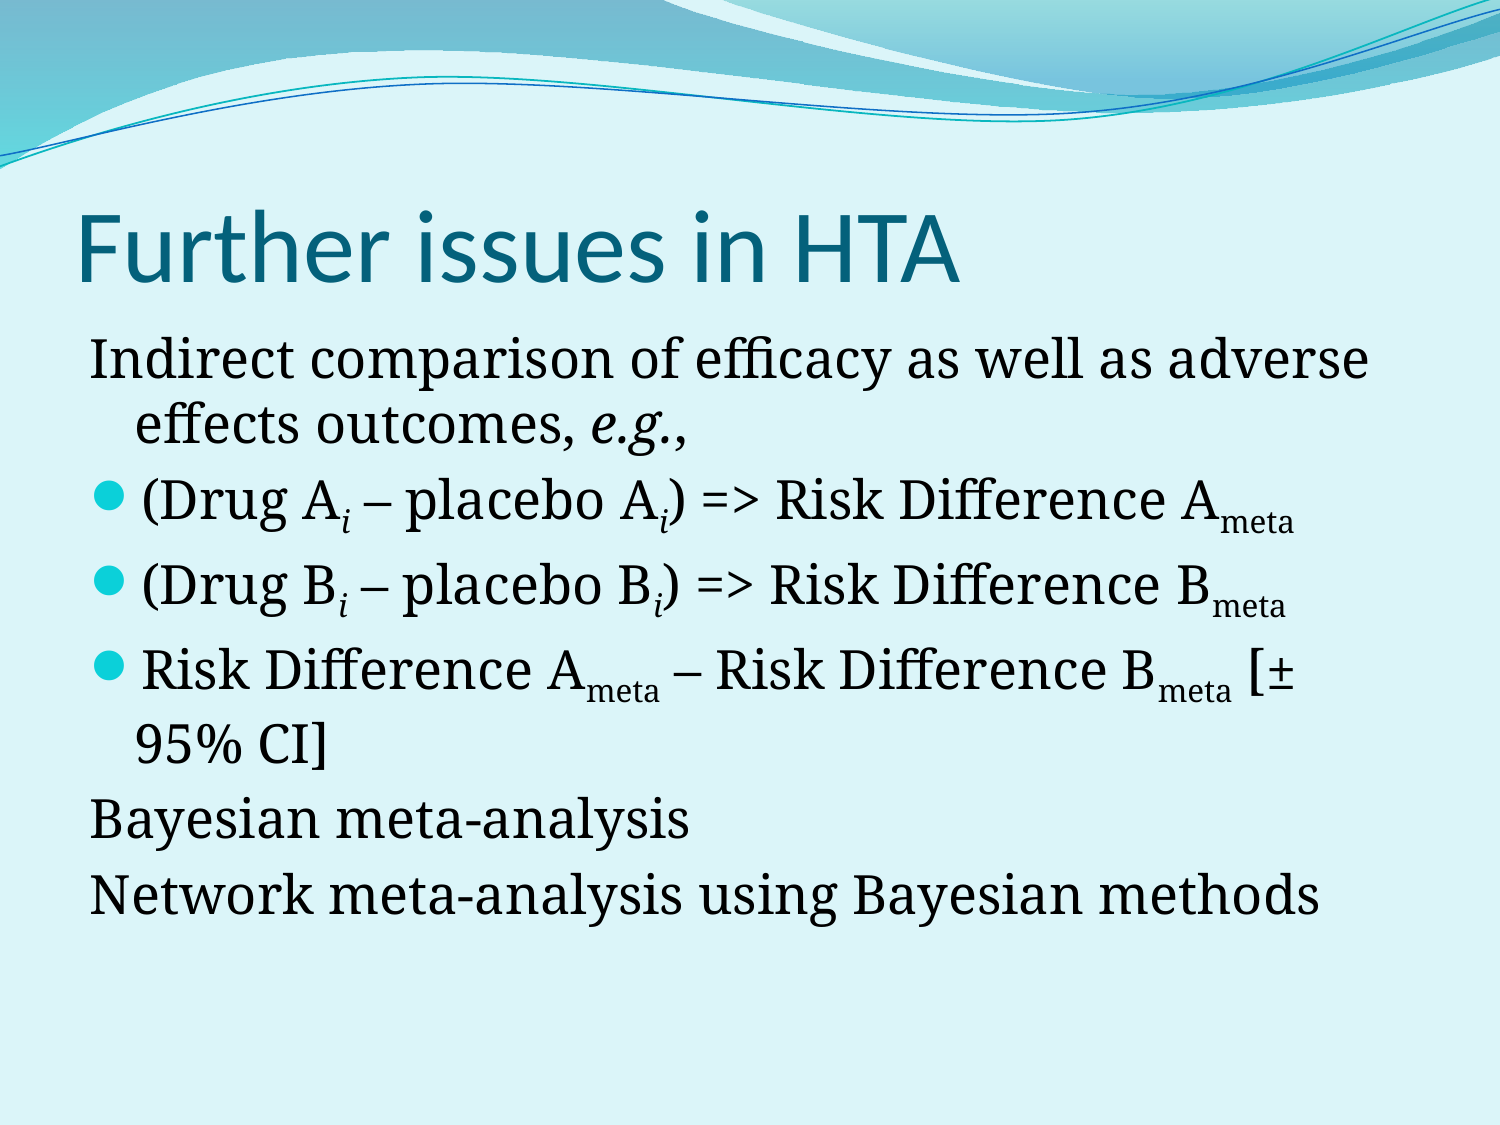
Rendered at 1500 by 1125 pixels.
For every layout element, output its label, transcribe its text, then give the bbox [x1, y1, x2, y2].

title Further issues in HTA [75, 115, 1425, 303]
list Indirect comparison of efficacy as well as adverse effects outcomes, e.g., (Drug Ai – placebo Ai) => Risk Difference Ameta (Drug Bi – placebo Bi) => Risk Difference Bmeta Risk Difference Ameta – Risk Difference Bmeta [± 95% CI] Bayesian meta-analysis Network meta-analysis using Bayesian methods [75, 317, 1425, 1038]
